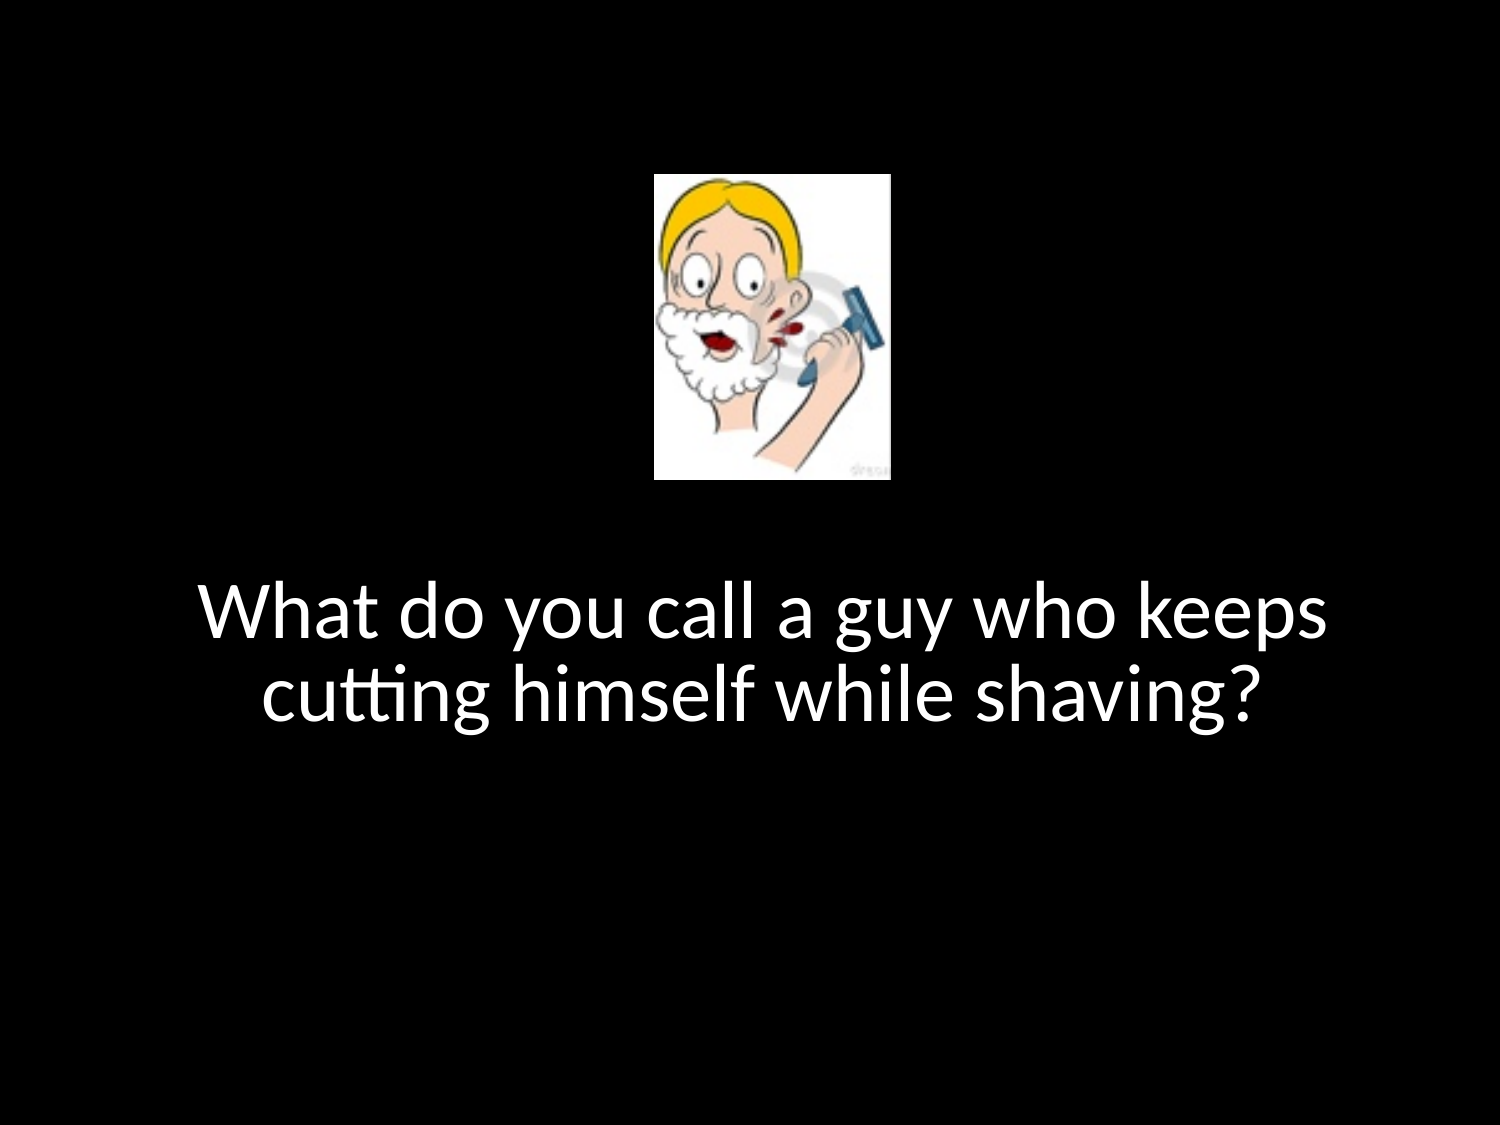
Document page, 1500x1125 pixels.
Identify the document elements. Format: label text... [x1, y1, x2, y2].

picture [653, 174, 892, 481]
title What do you call a guy who keeps cutting himself while shaving? [125, 538, 1401, 780]
